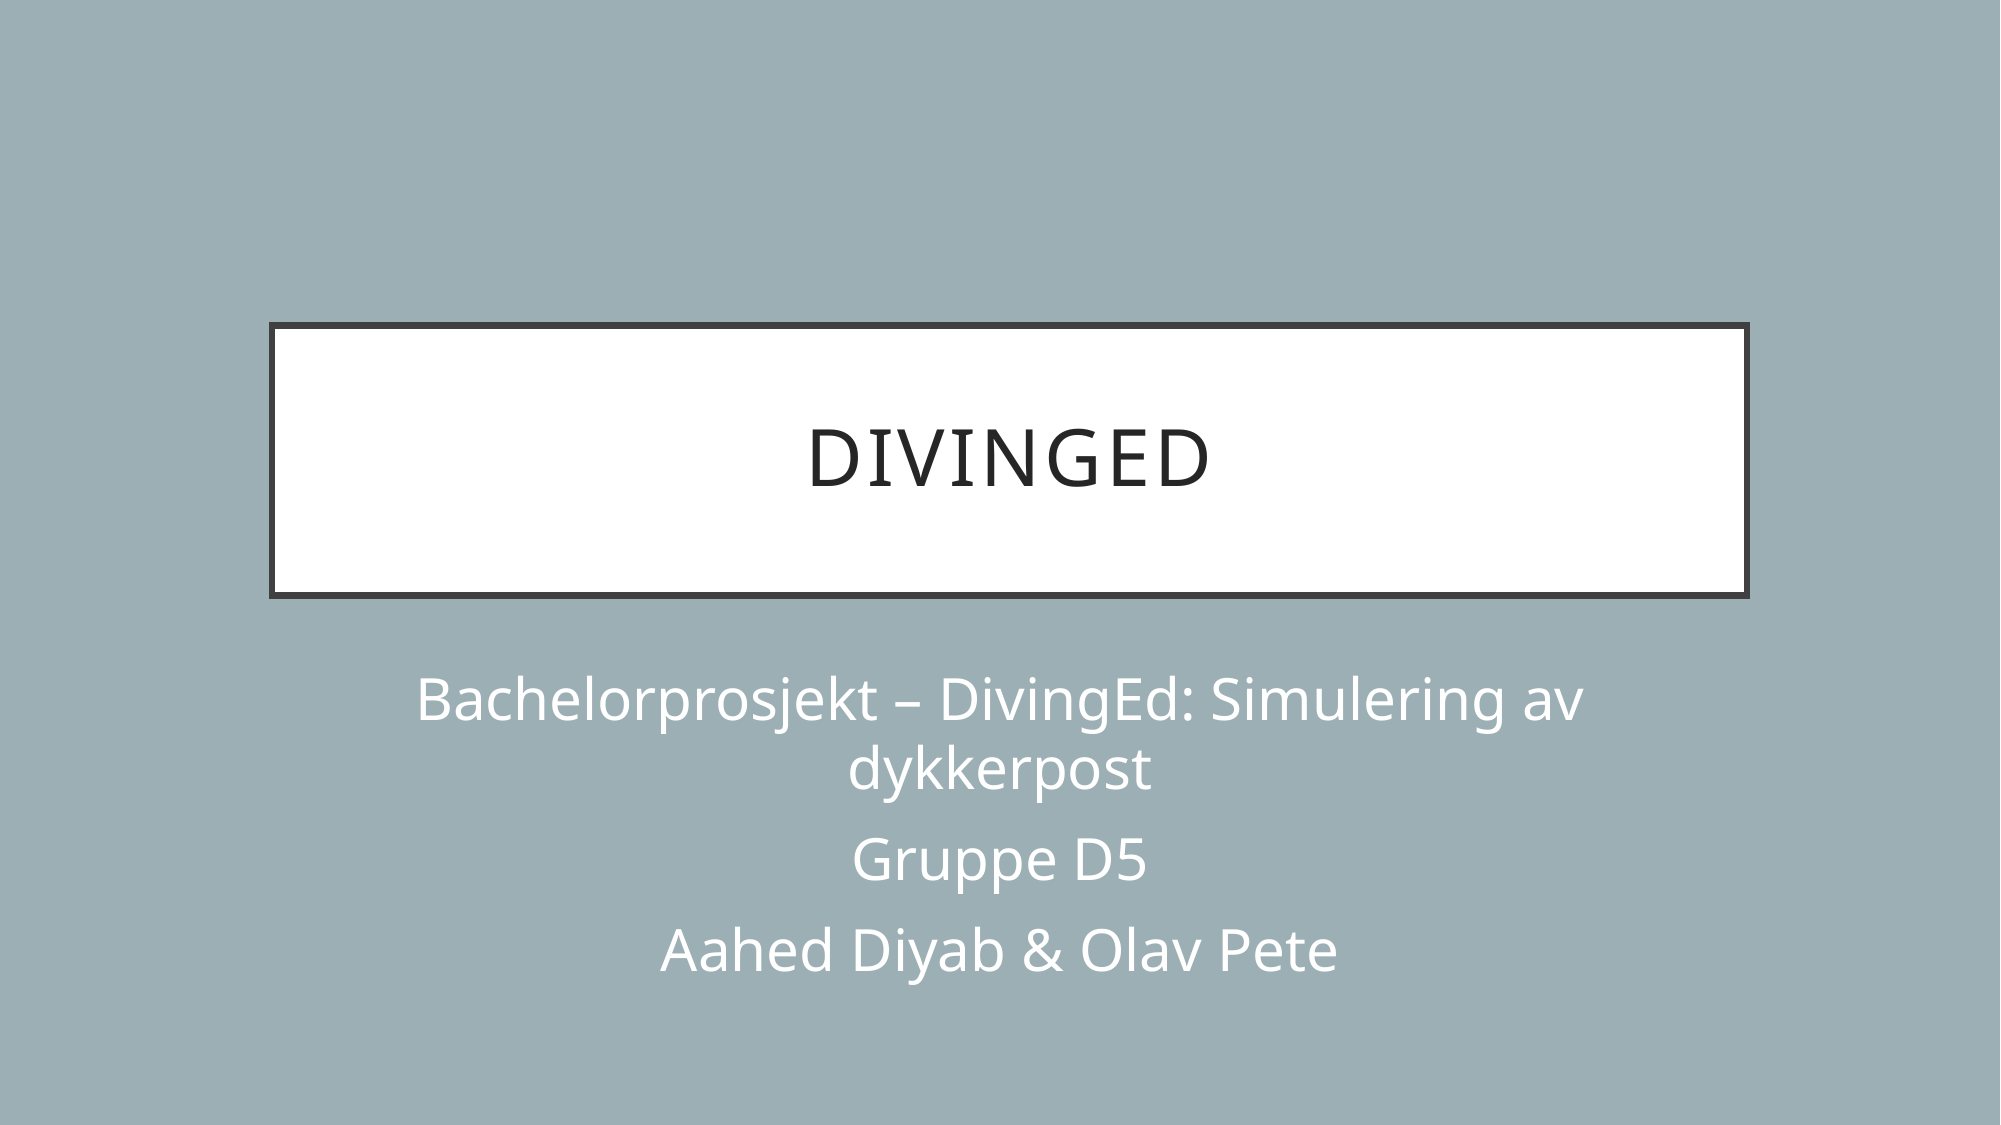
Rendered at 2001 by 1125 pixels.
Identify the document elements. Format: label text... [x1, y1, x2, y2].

title DivingEd [269, 322, 1750, 599]
subtitle Bachelorprosjekt – DivingEd: Simulering av dykkerpost Gruppe D5 Aahed Diyab & Olav Pete [337, 654, 1663, 1045]
